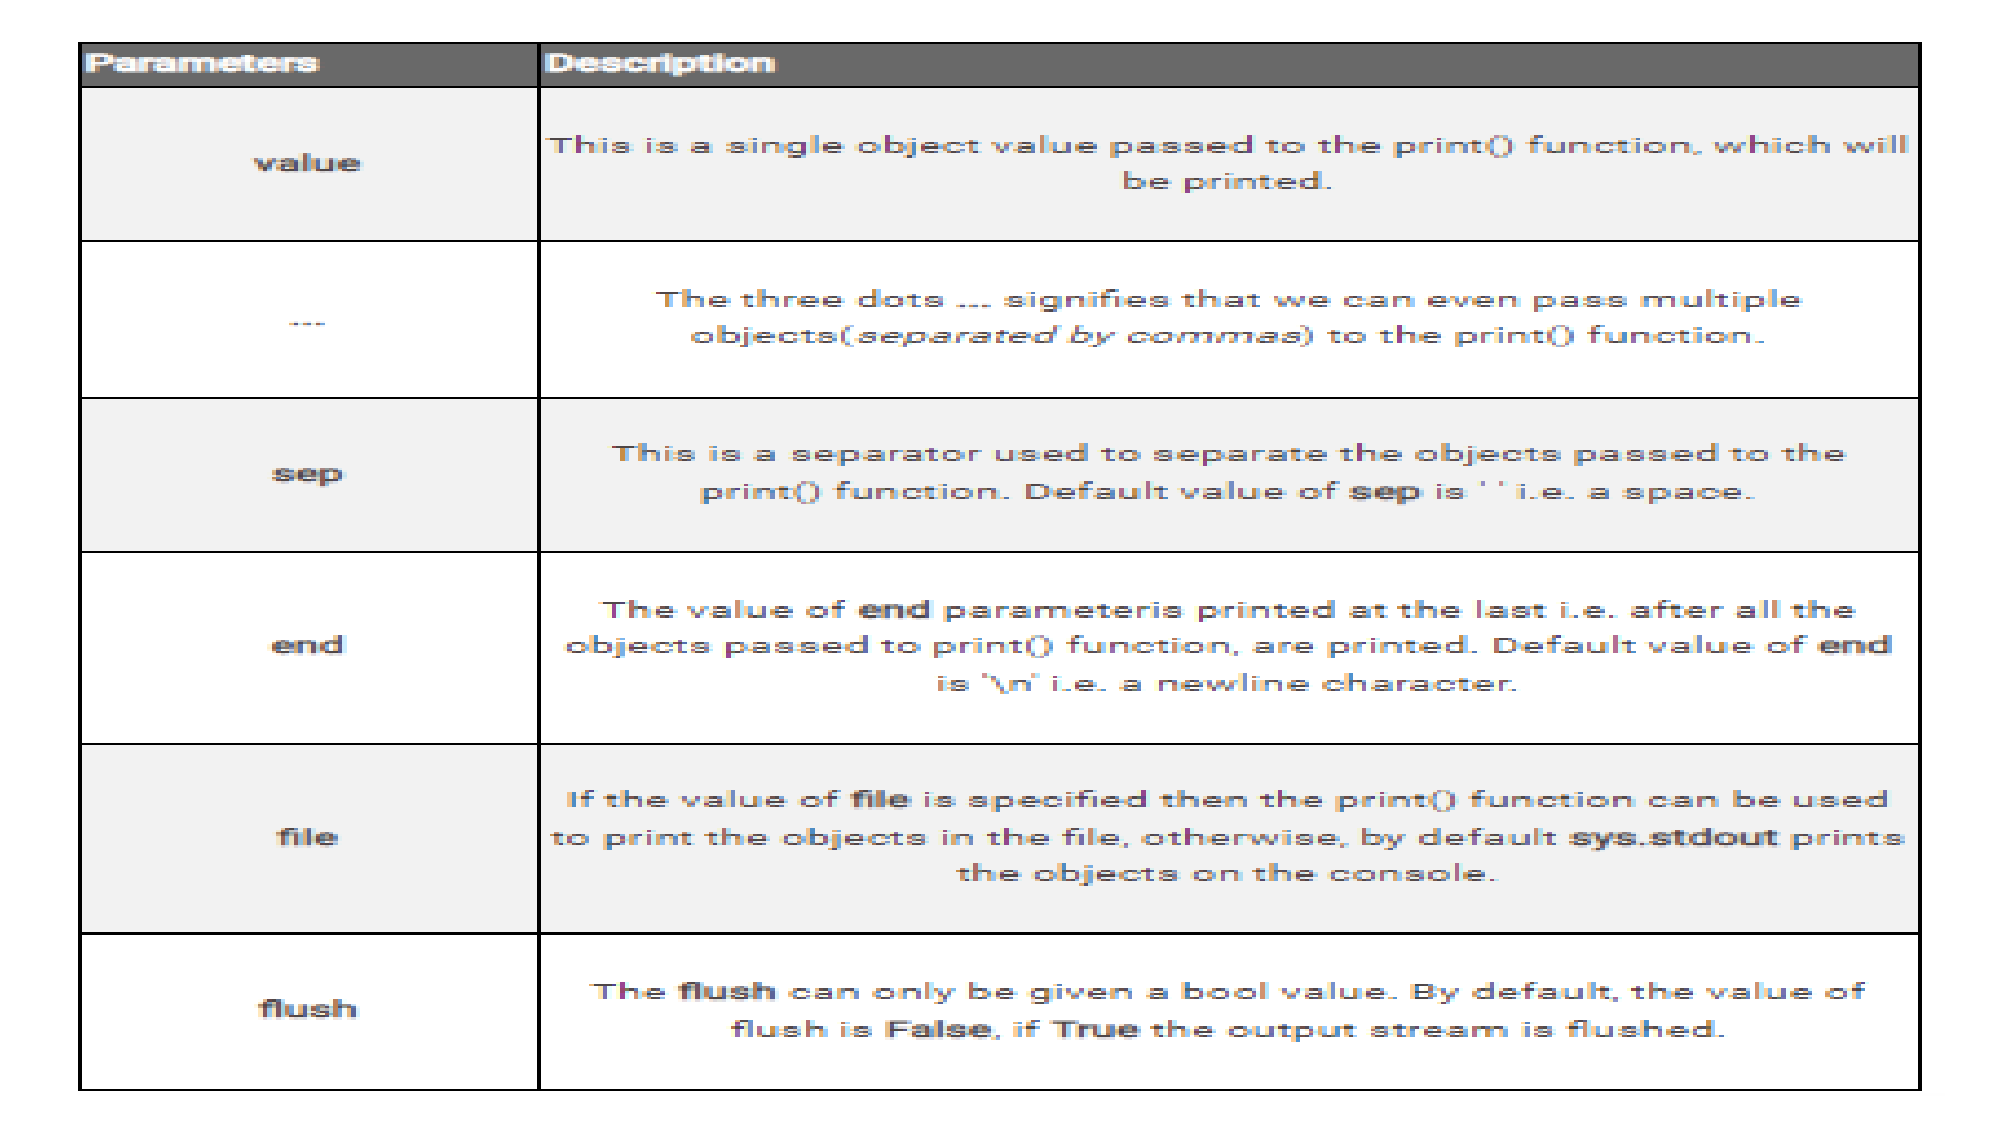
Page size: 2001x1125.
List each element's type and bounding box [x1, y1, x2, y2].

list [78, 42, 1945, 1096]
